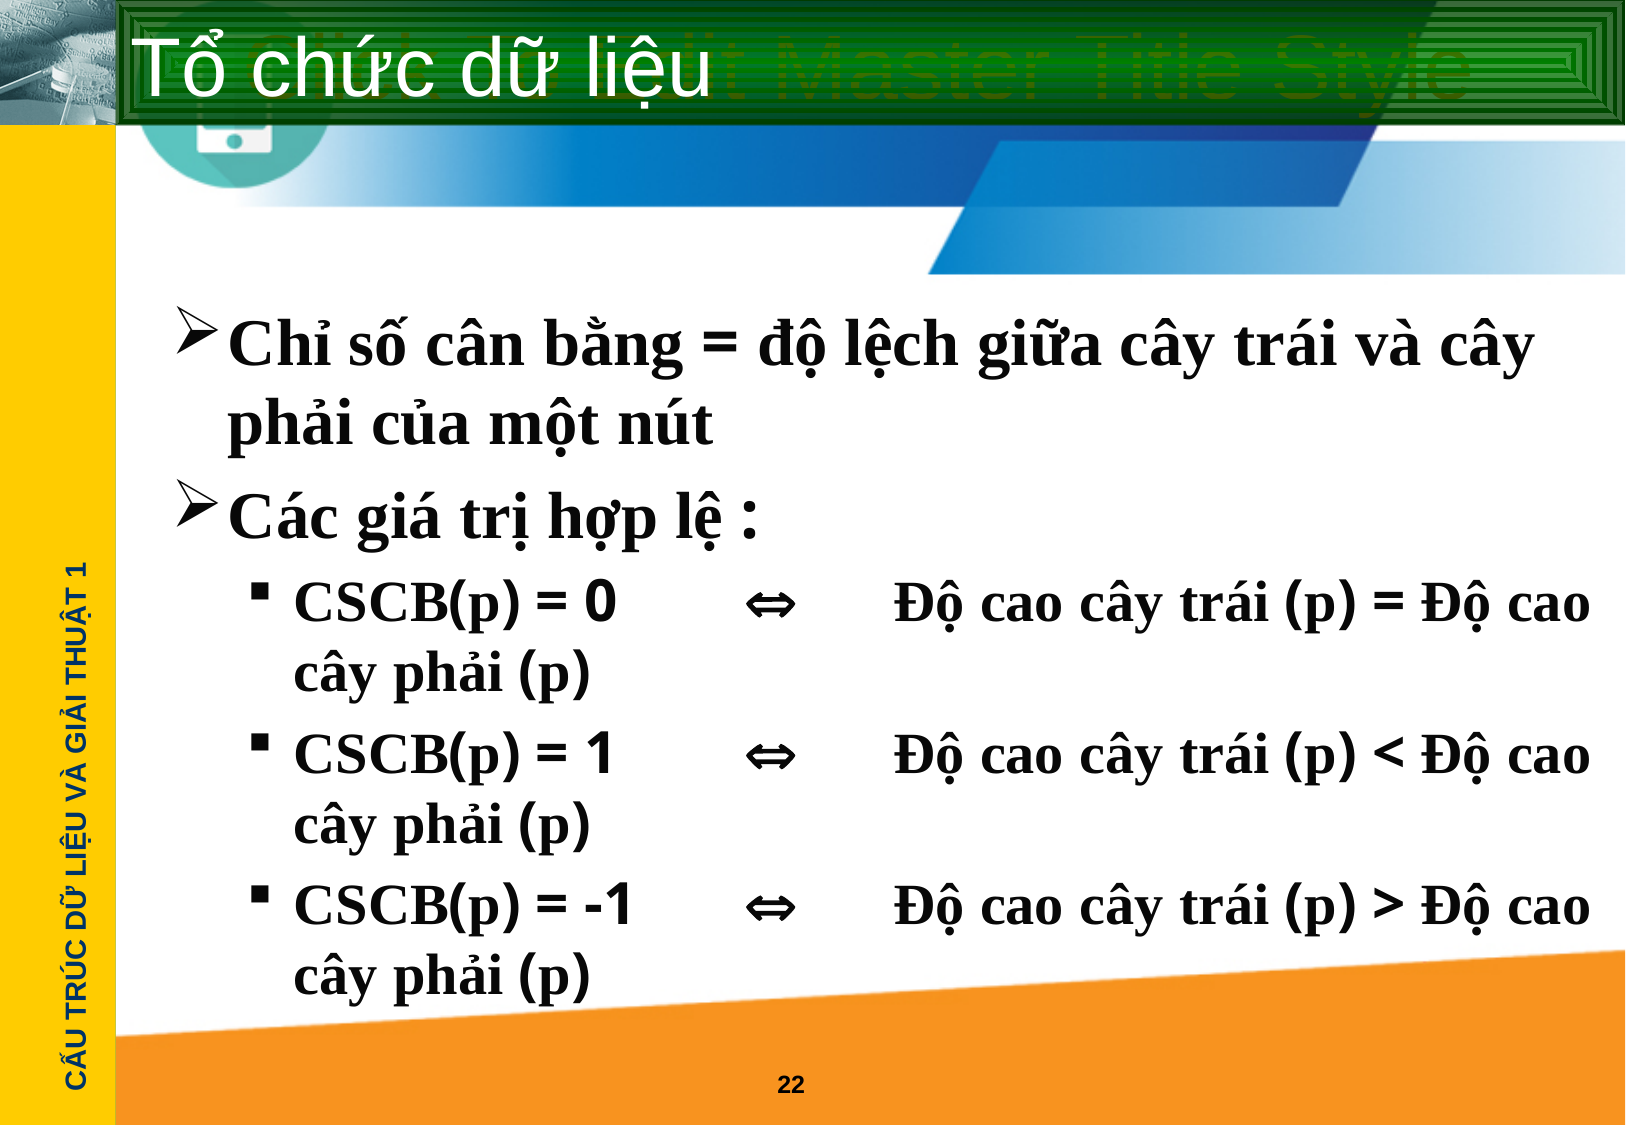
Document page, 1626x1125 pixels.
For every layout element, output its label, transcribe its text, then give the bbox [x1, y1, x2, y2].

list Chỉ số cân bằng = độ lệch giữa cây trái và cây phải của một nút Các giá trị hợp lệ : CSCB(p) = 0  Độ cao cây trái (p) = Độ cao cây phải (p) CSCB(p) = 1  Độ cao cây trái (p) < Độ cao cây phải (p) CSCB(p) = -1  Độ cao cây trái (p) > Độ cao cây phải (p) [156, 290, 1625, 917]
title Tổ chức dữ liệu [115, 0, 1625, 126]
picture [116, 0, 1626, 1125]
picture [0, 0, 115, 125]
